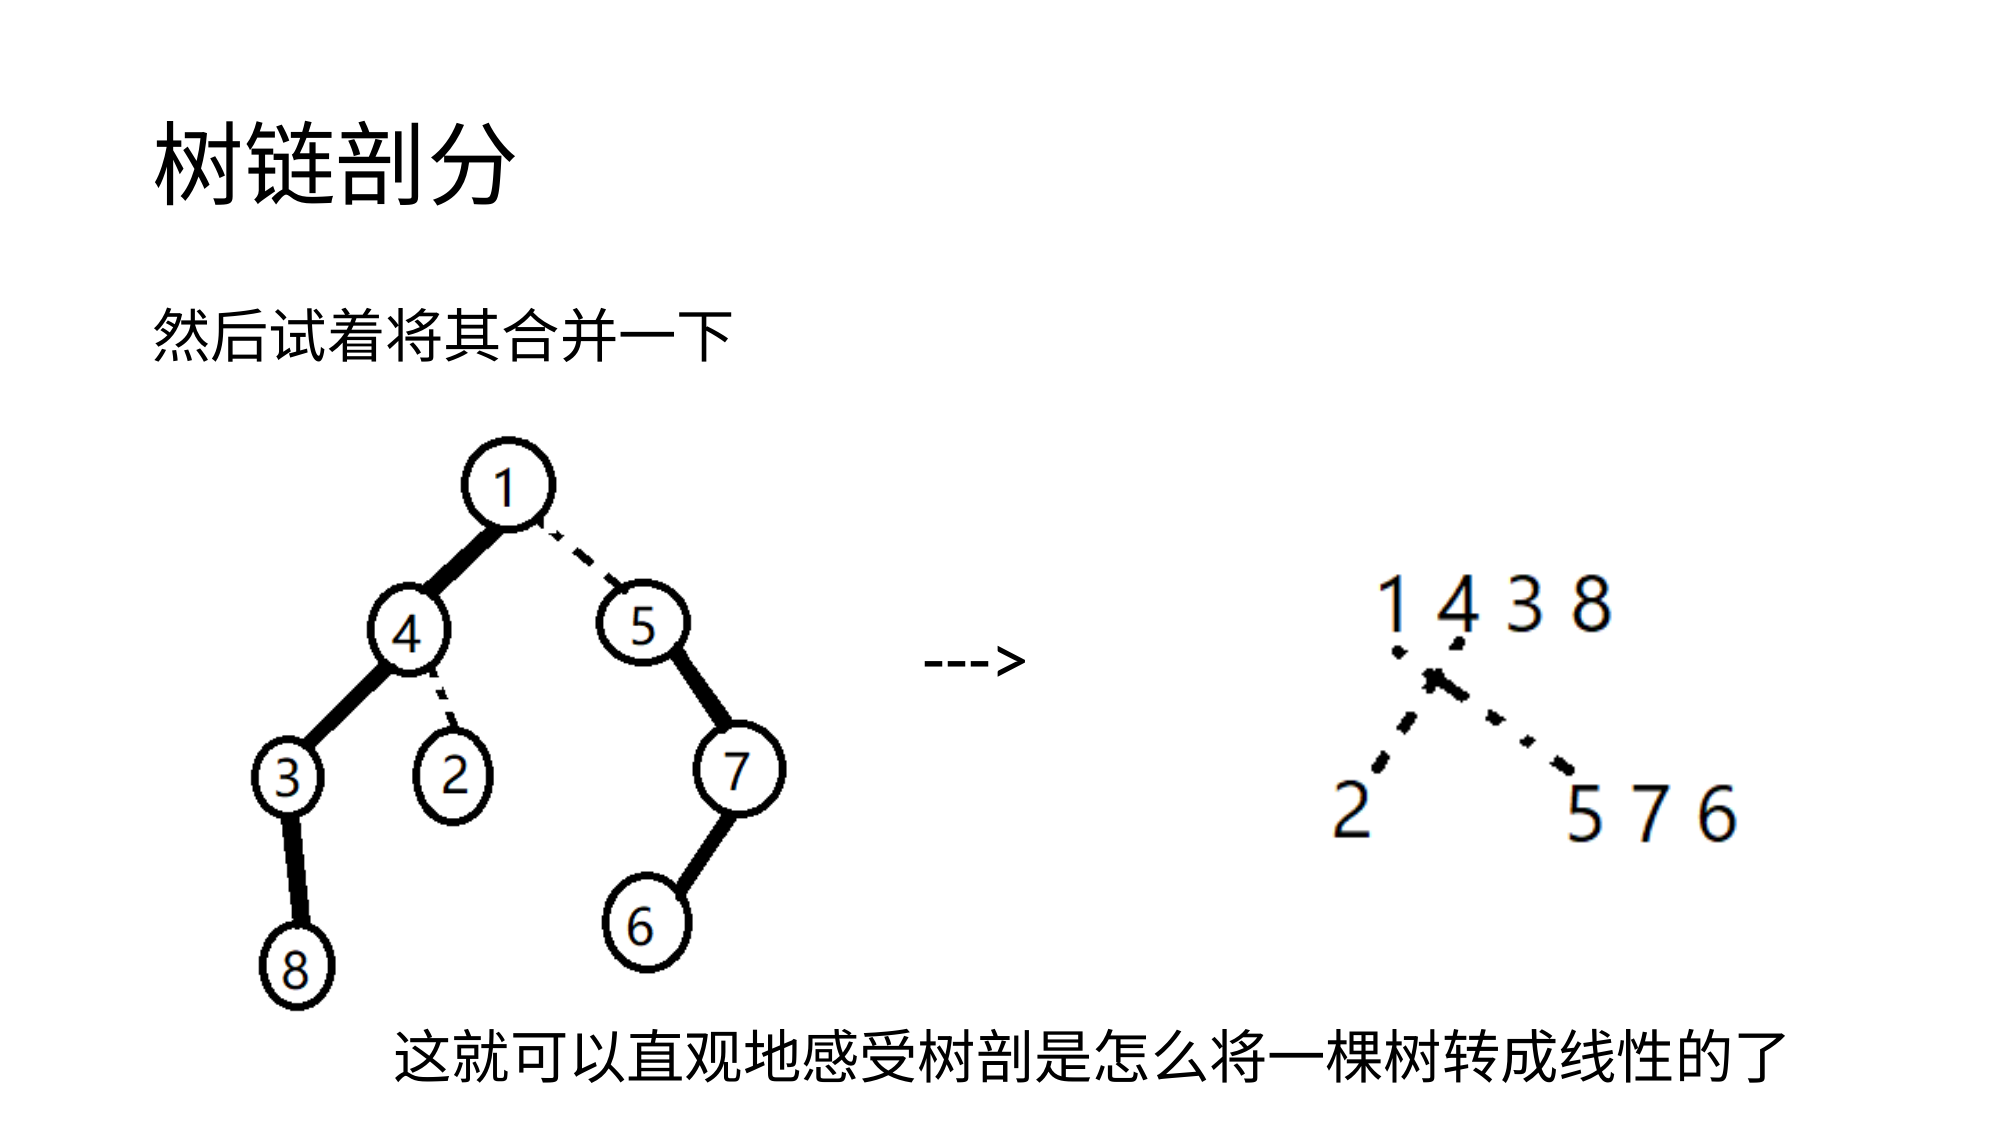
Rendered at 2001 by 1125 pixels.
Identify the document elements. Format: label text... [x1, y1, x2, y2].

picture [137, 424, 815, 1030]
picture [1039, 411, 1849, 902]
text_box 这就可以直观地感受树剖是怎么将一棵树转成线性的了 [379, 1013, 1888, 1099]
text_box ---> [907, 603, 1039, 709]
title 树链剖分 [137, 59, 1863, 278]
list 然后试着将其合并一下 [137, 299, 1863, 1013]
